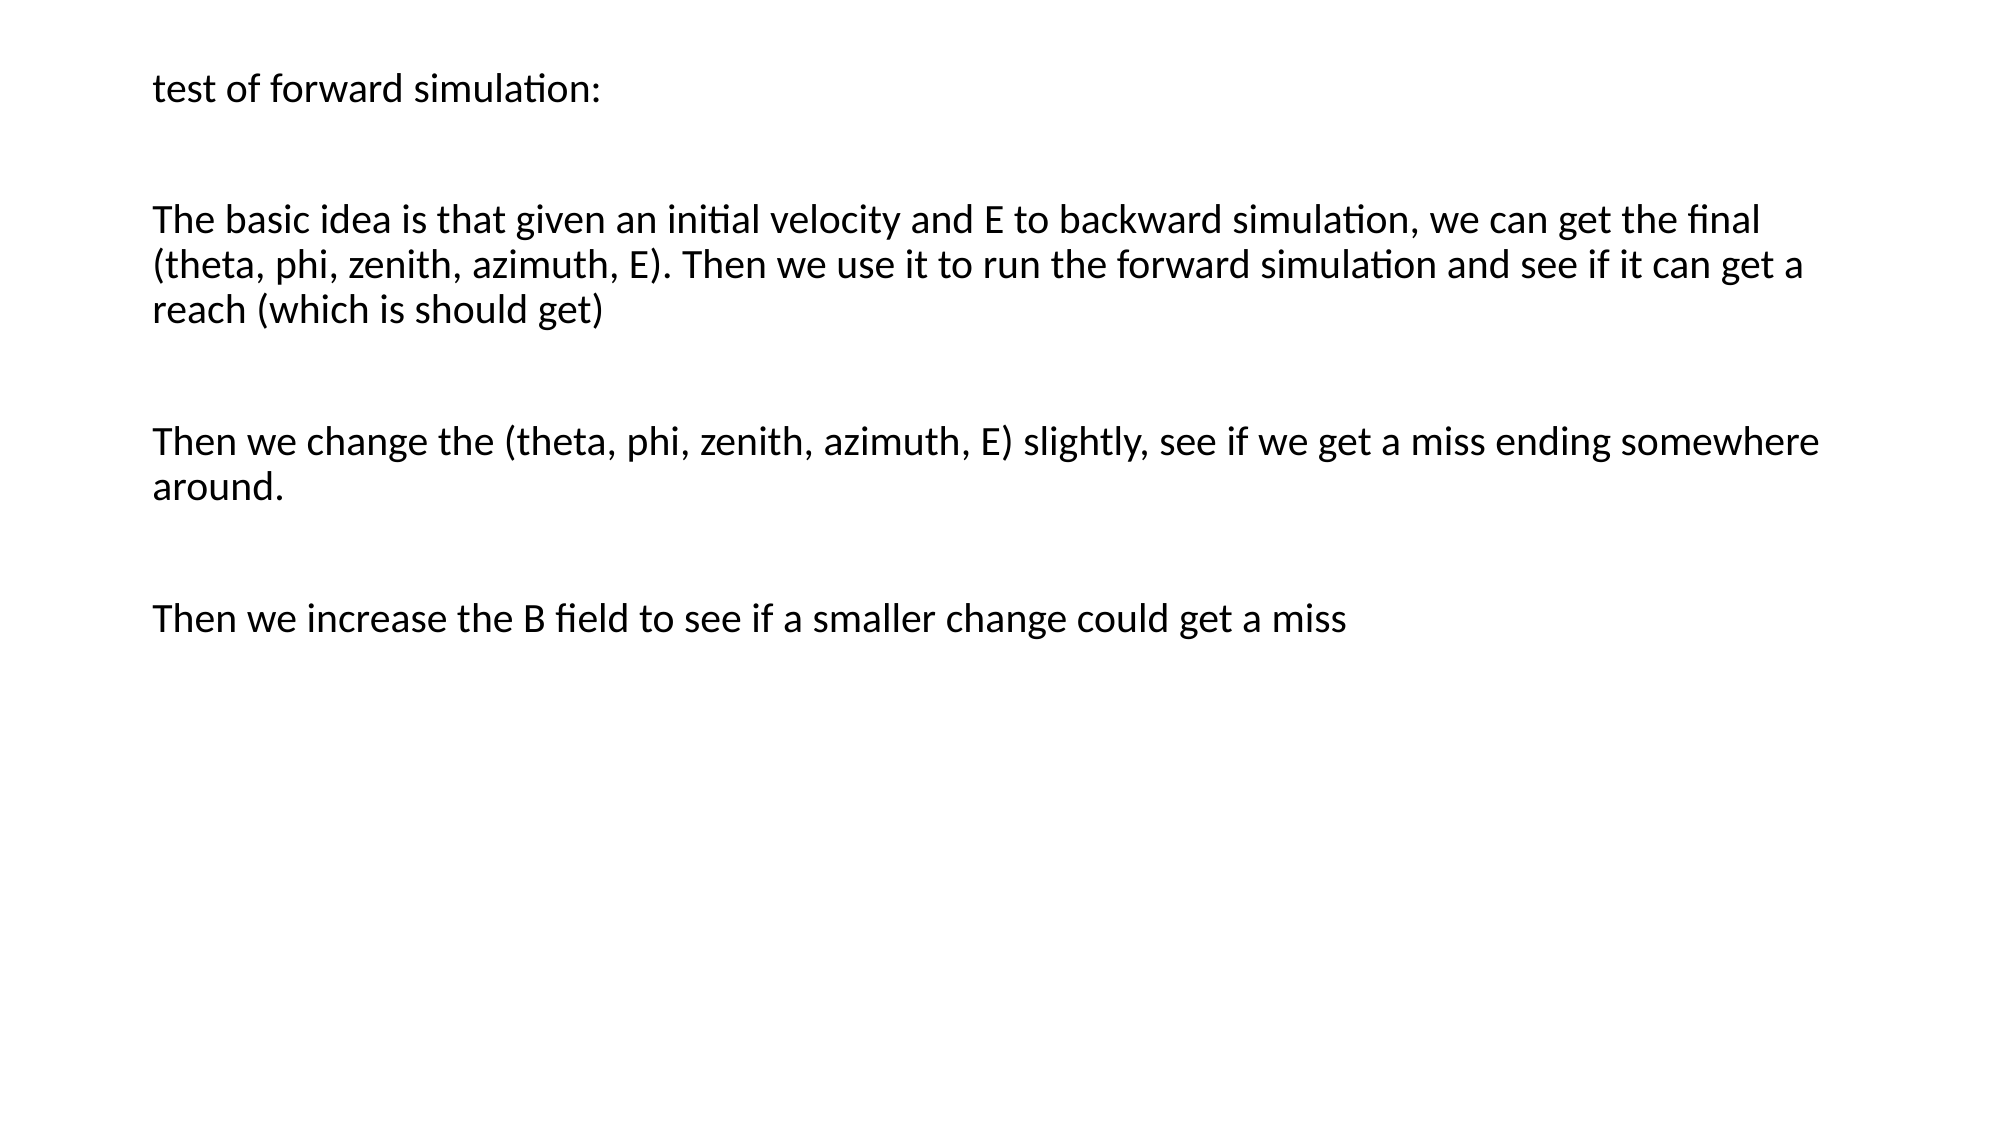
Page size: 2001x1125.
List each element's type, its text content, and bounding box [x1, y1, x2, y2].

list test of forward simulation: The basic idea is that given an initial velocity and E to backward simulation, we can get the final (theta, phi, zenith, azimuth, E). Then we use it to run the forward simulation and see if it can get a reach (which is should get) Then we change the (theta, phi, zenith, azimuth, E) slightly, see if we get a miss ending somewhere around. Then we increase the B field to see if a smaller change could get a miss [137, 58, 1863, 1070]
